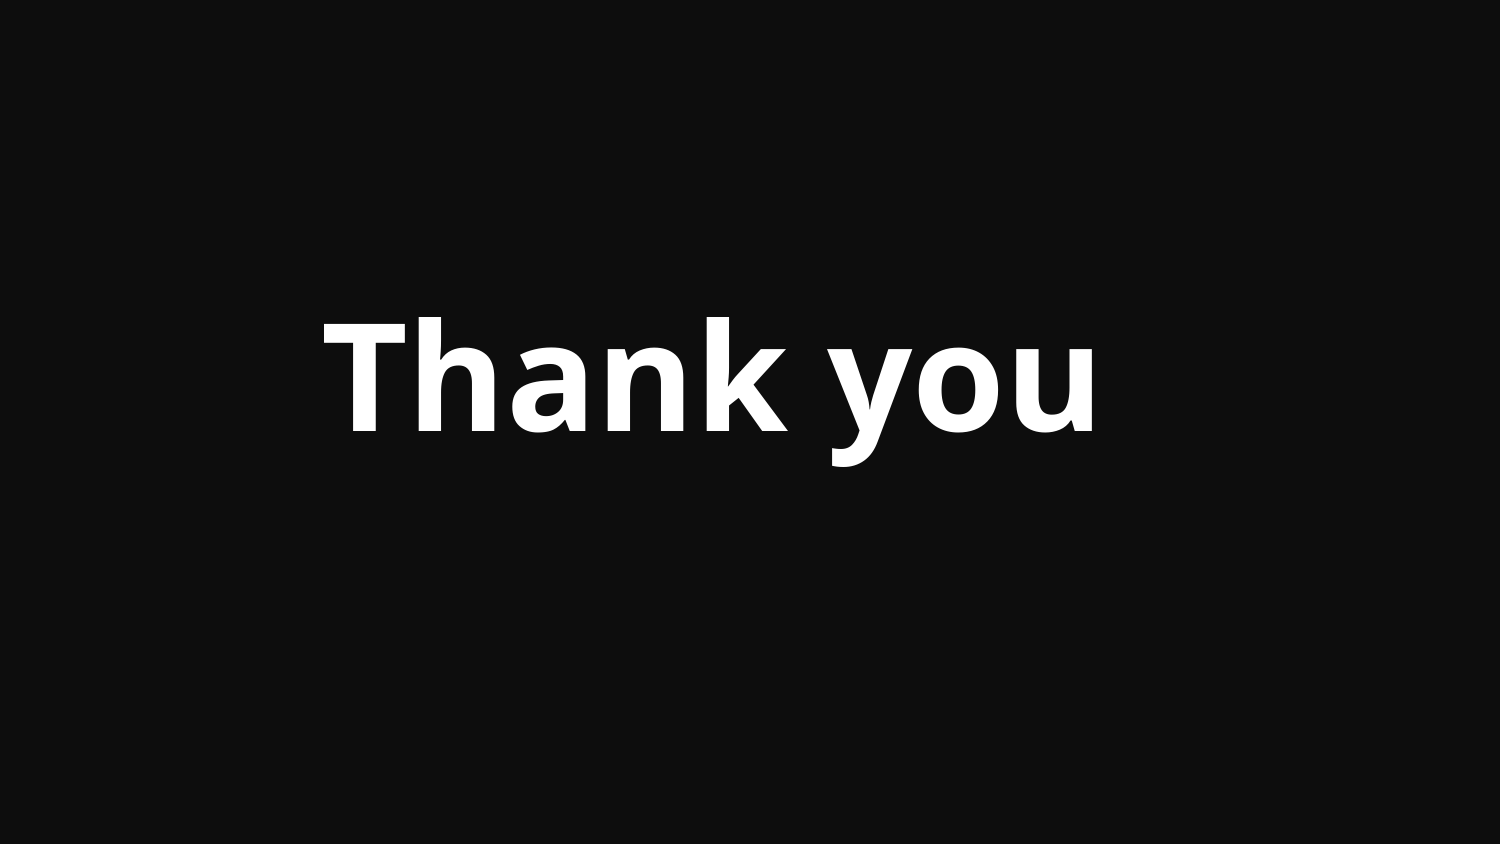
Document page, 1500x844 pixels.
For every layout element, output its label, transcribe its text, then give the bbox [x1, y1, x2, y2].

text_box Thank you [305, 266, 1179, 477]
